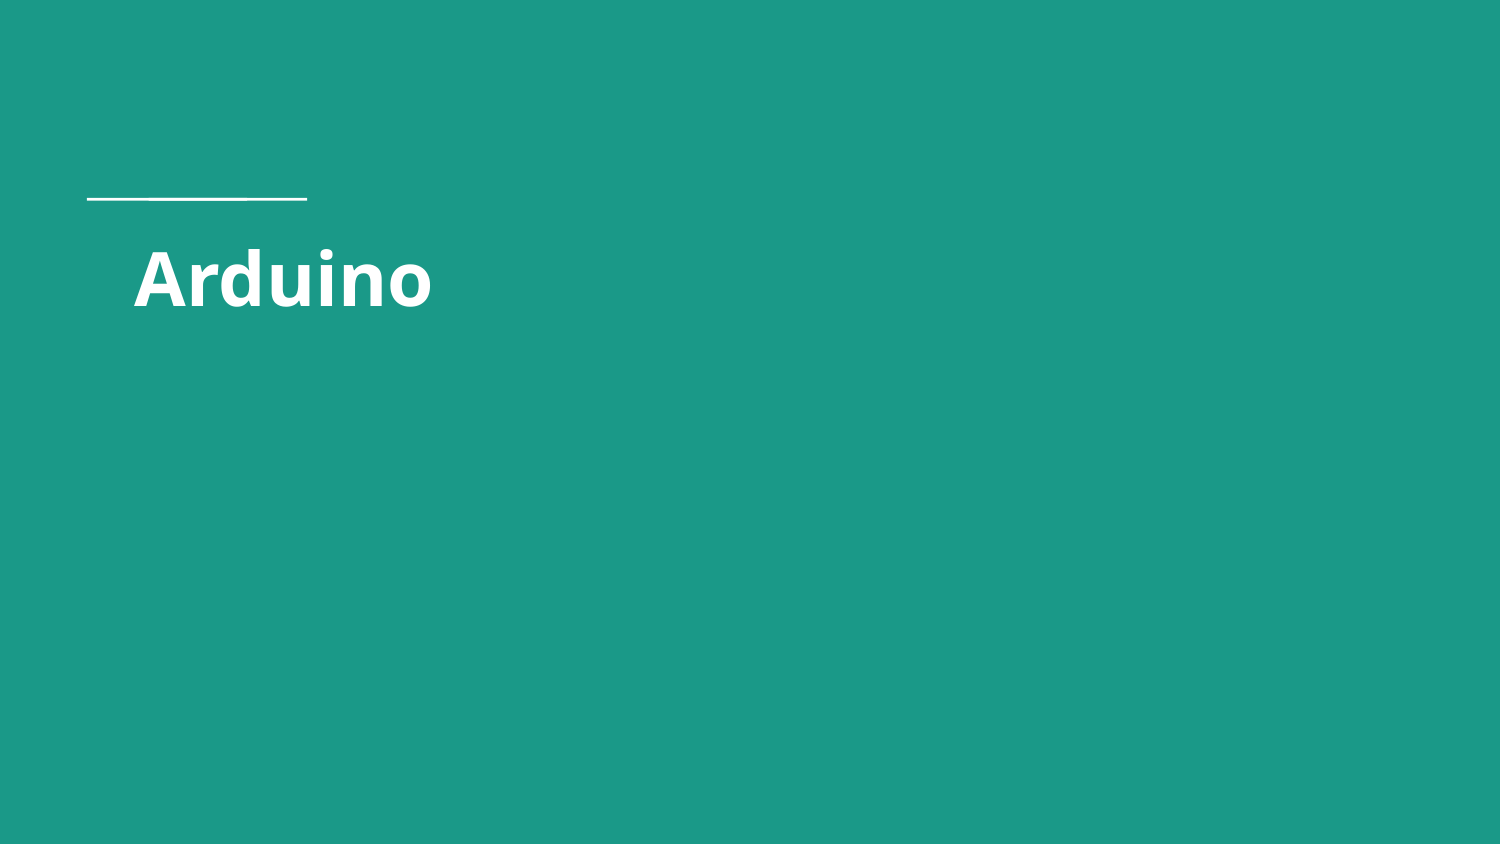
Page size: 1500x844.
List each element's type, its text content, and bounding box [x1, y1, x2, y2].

title Arduino [119, 216, 1381, 466]
